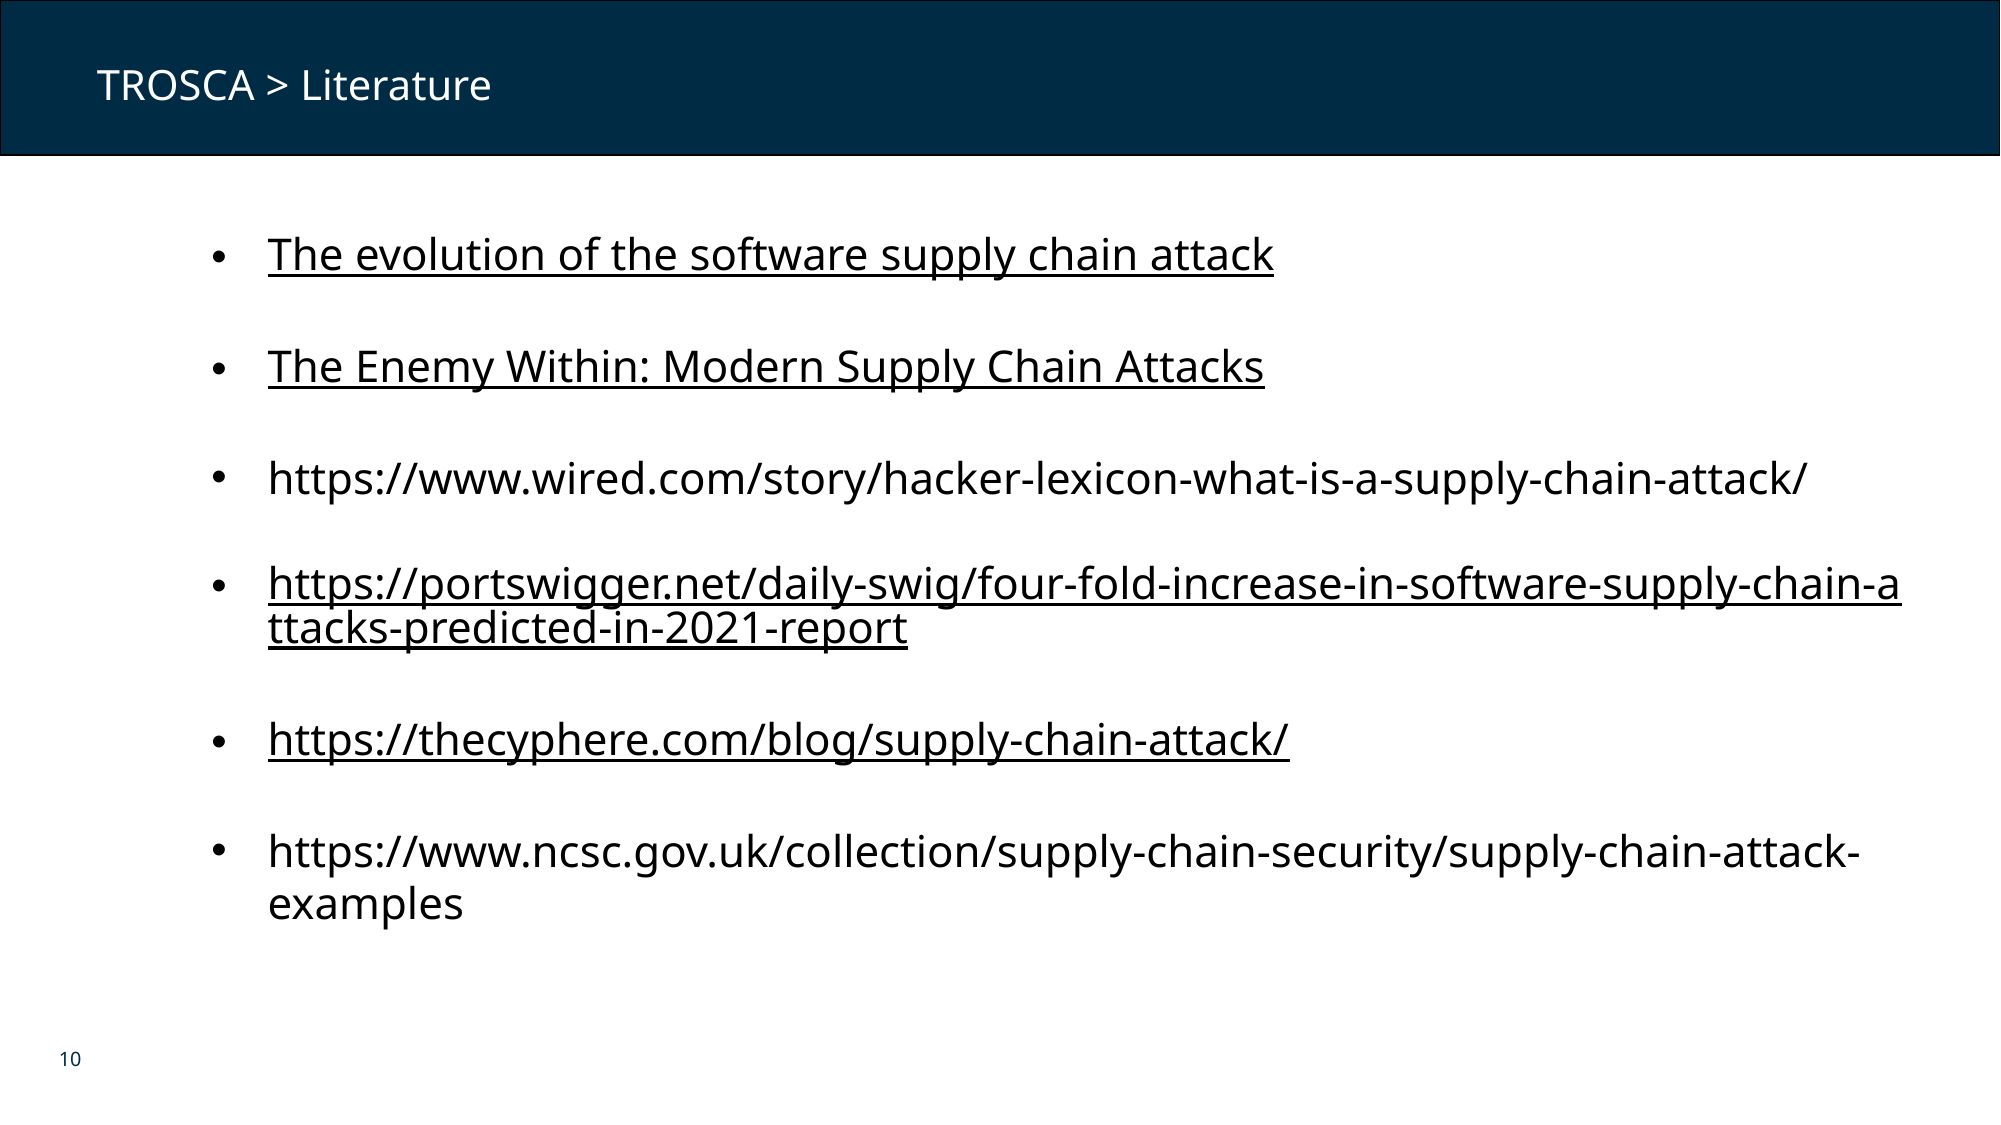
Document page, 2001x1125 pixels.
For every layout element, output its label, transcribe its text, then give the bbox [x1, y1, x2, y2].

text_box The evolution of the software supply chain attack The Enemy Within: Modern Supply Chain Attacks https://www.wired.com/story/hacker-lexicon-what-is-a-supply-chain-attack/ https://portswigger.net/daily-swig/four-fold-increase-in-software-supply-chain-attacks-predicted-in-2021-report https://thecyphere.com/blog/supply-chain-attack/ https://www.ncsc.gov.uk/collection/supply-chain-security/supply-chain-attack-examples [211, 226, 1906, 919]
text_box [0, 0, 2000, 156]
